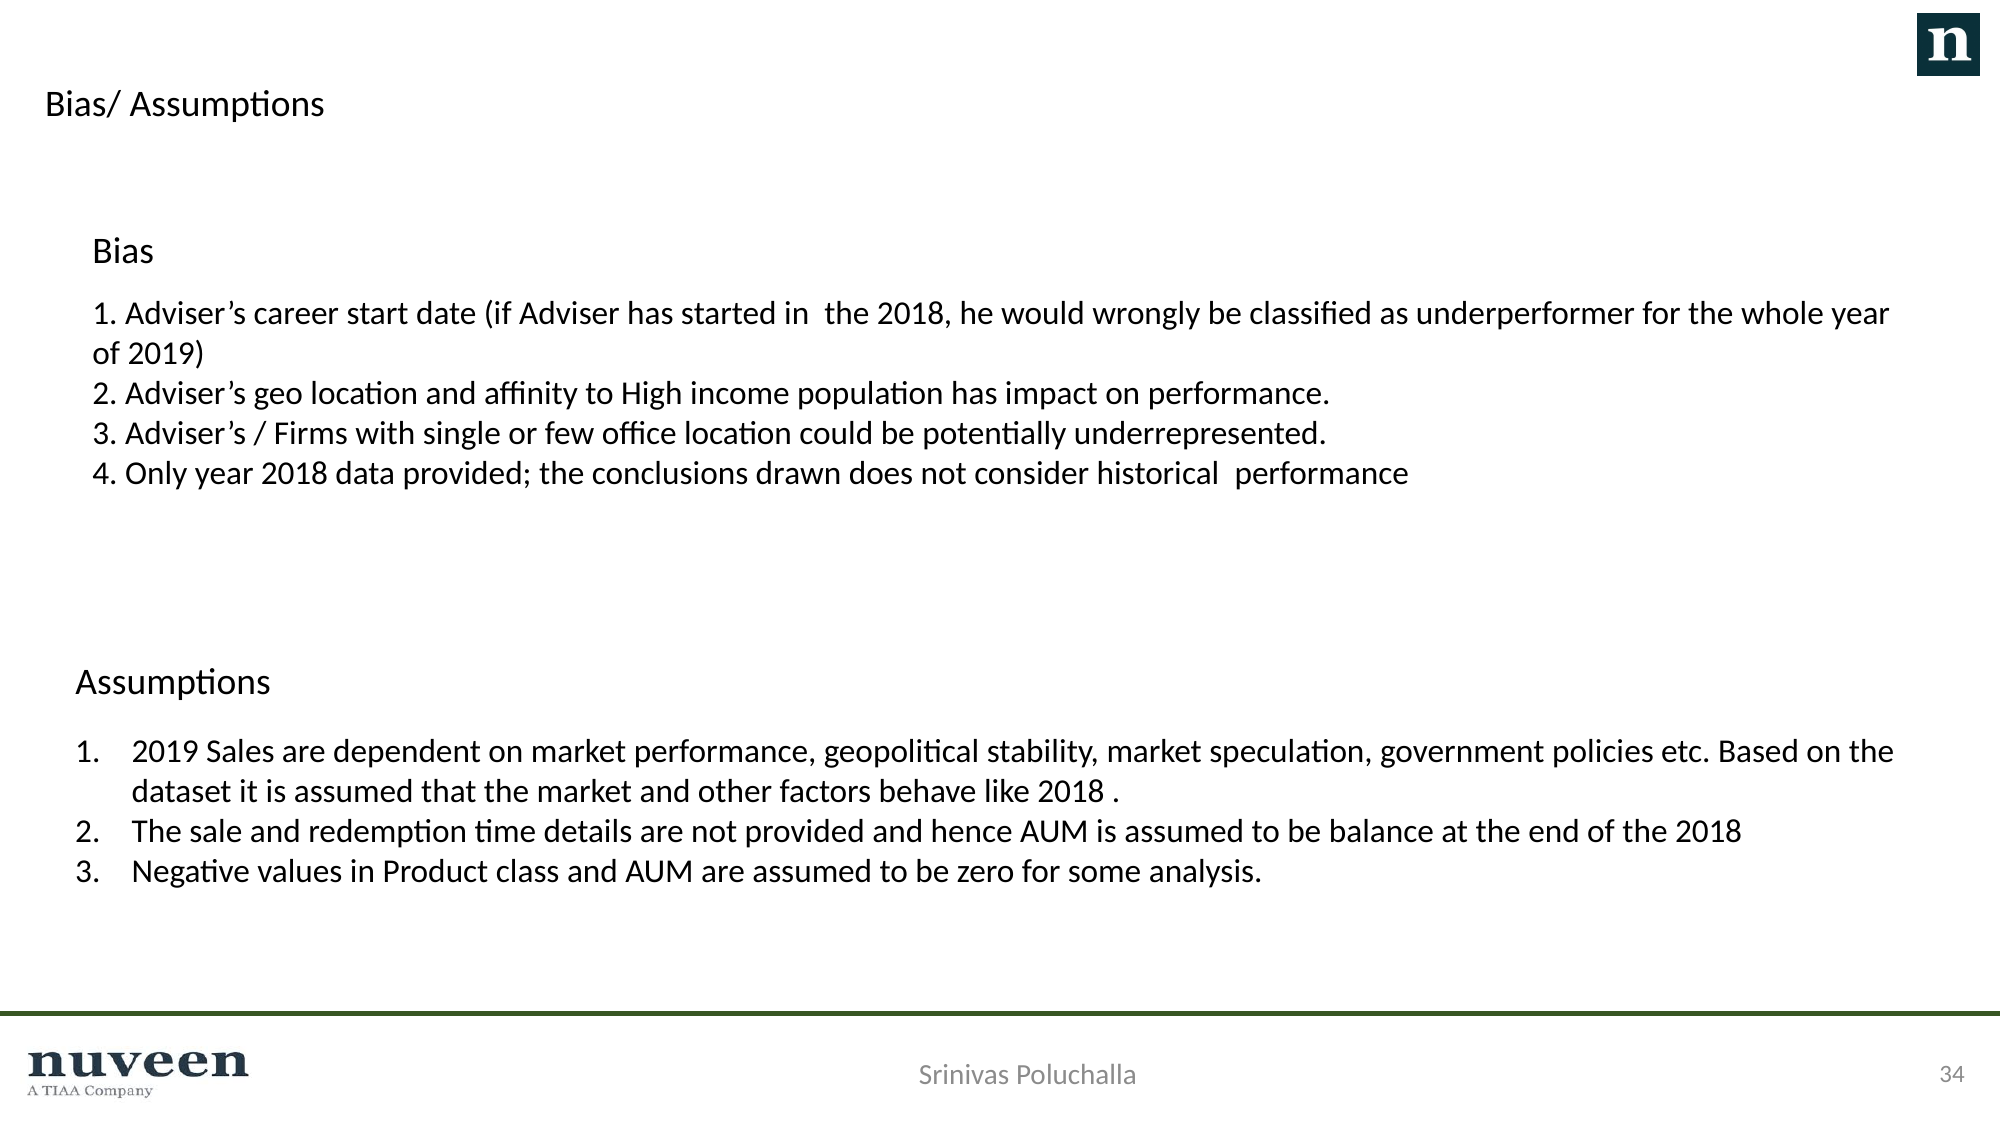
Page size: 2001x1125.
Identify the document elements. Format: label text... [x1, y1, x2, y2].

text_box 1. Adviser’s career start date (if Adviser has started in the 2018, he would wrongly be classified as underperformer for the whole year of 2019) 2. Adviser’s geo location and affinity to High income population has impact on performance. 3. Adviser’s / Firms with single or few office location could be potentially underrepresented. 4. Only year 2018 data provided; the conclusions drawn does not consider historical performance [77, 283, 1923, 499]
picture [20, 1046, 255, 1103]
text_box Bias [77, 219, 649, 279]
slide_number 34 [1529, 1042, 1980, 1103]
text_box Bias/ Assumptions [30, 71, 1061, 131]
text_box Assumptions [60, 649, 632, 710]
picture [1917, 13, 1980, 76]
text_box 2019 Sales are dependent on market performance, geopolitical stability, market speculation, government policies etc. Based on the dataset it is assumed that the market and other factors behave like 2018 . The sale and redemption time details are not provided and hence AUM is assumed to be balance at the end of the 2018 Negative values in Product class and AUM are assumed to be zero for some analysis. [60, 722, 2000, 897]
